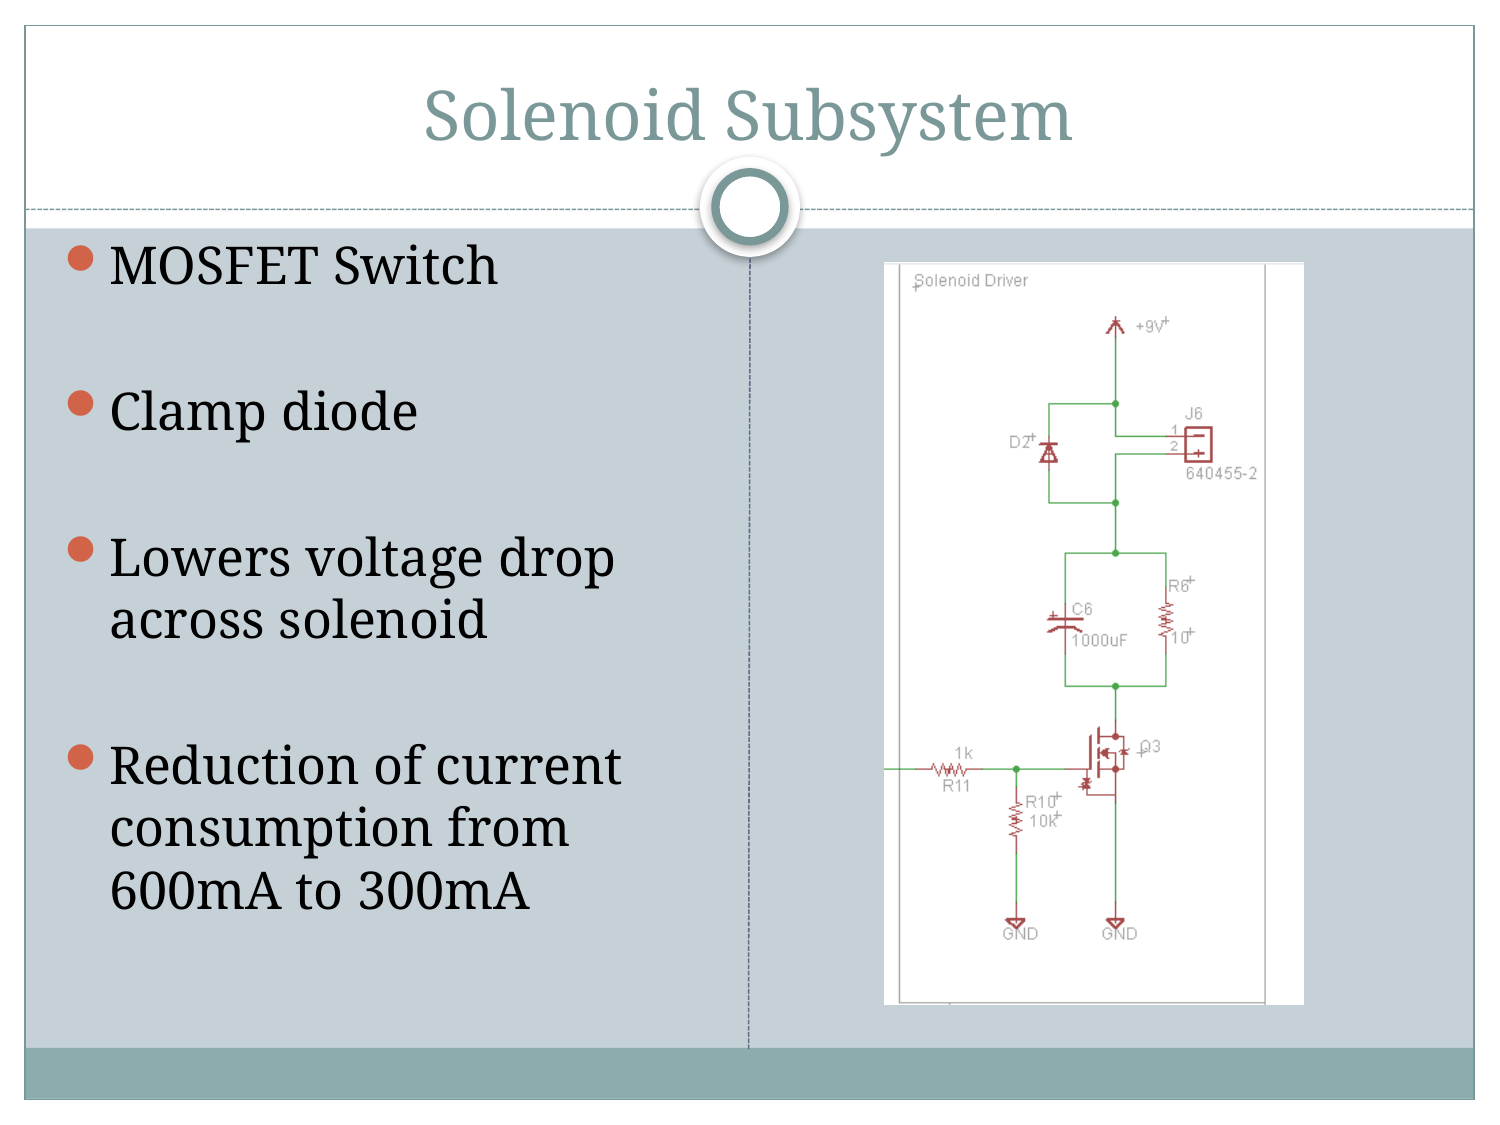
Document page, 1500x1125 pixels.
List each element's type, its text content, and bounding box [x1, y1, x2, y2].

title Solenoid Subsystem [49, 37, 1450, 162]
list MOSFET Switch Clamp diode Lowers voltage drop across solenoid Reduction of current consumption from 600mA to 300mA [49, 224, 712, 993]
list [883, 262, 1304, 1006]
